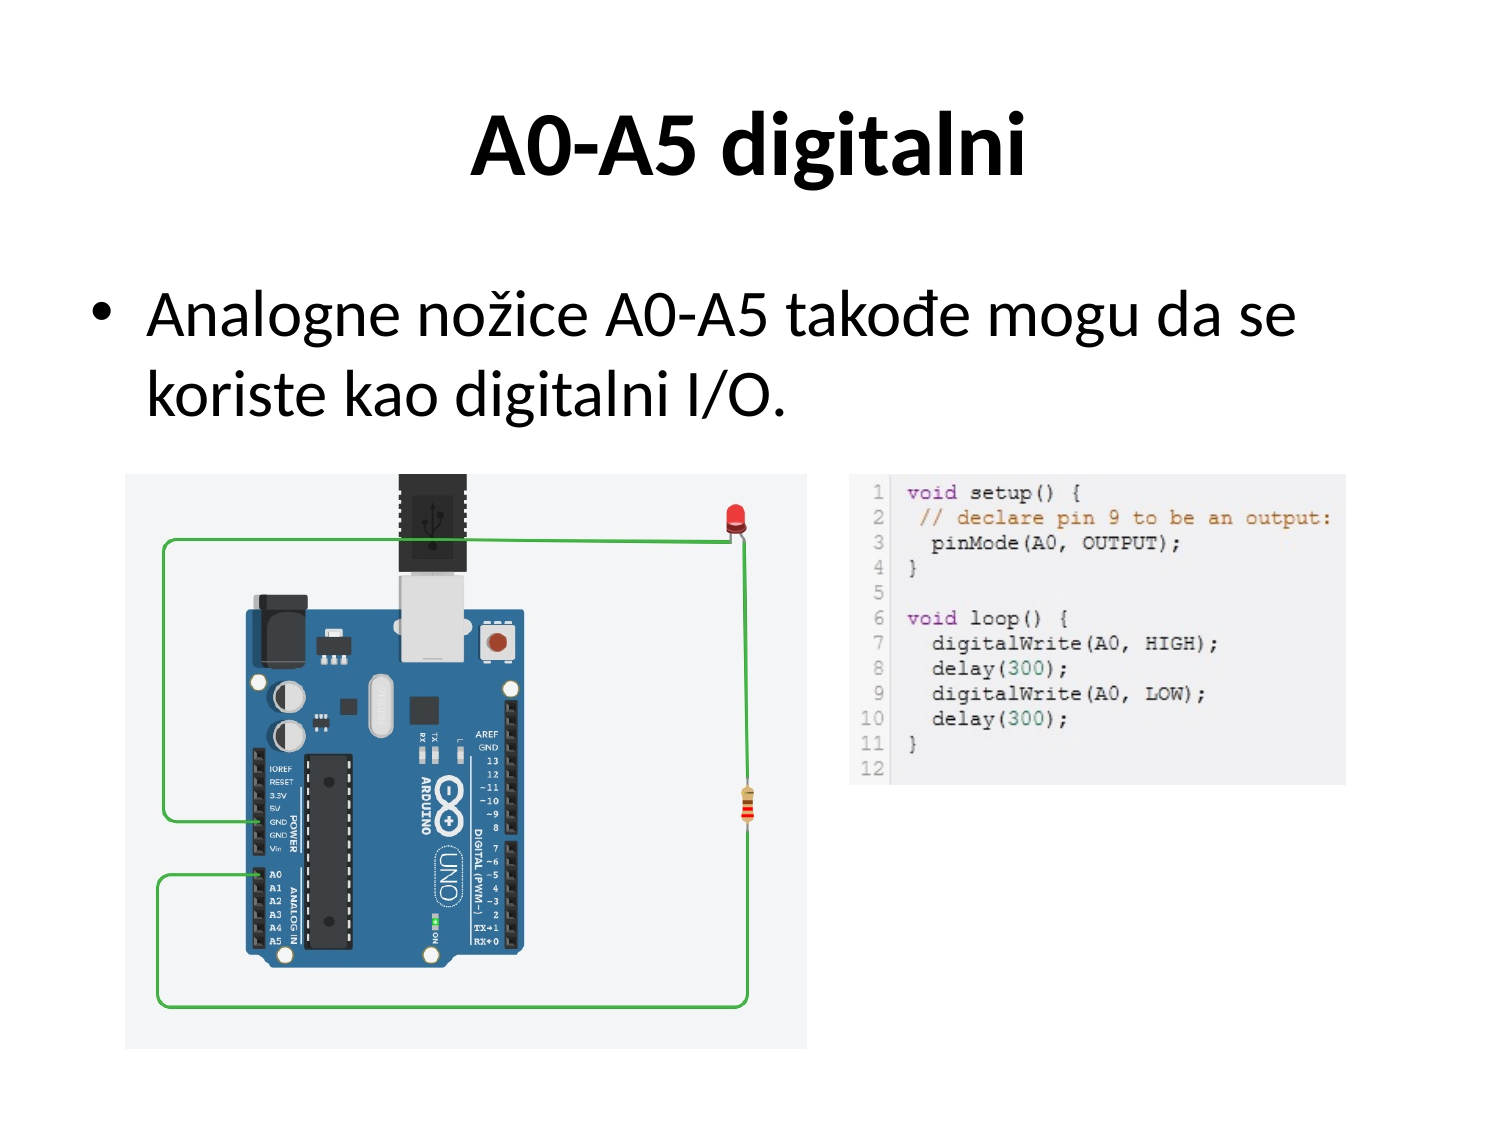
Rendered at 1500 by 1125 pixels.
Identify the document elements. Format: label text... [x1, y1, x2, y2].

picture [849, 474, 1346, 785]
list Analogne nožice A0-A5 takođe mogu da se koriste kao digitalni I/O. [75, 262, 1425, 1005]
title A0-A5 digitalni [75, 45, 1425, 233]
picture [124, 474, 808, 1050]
